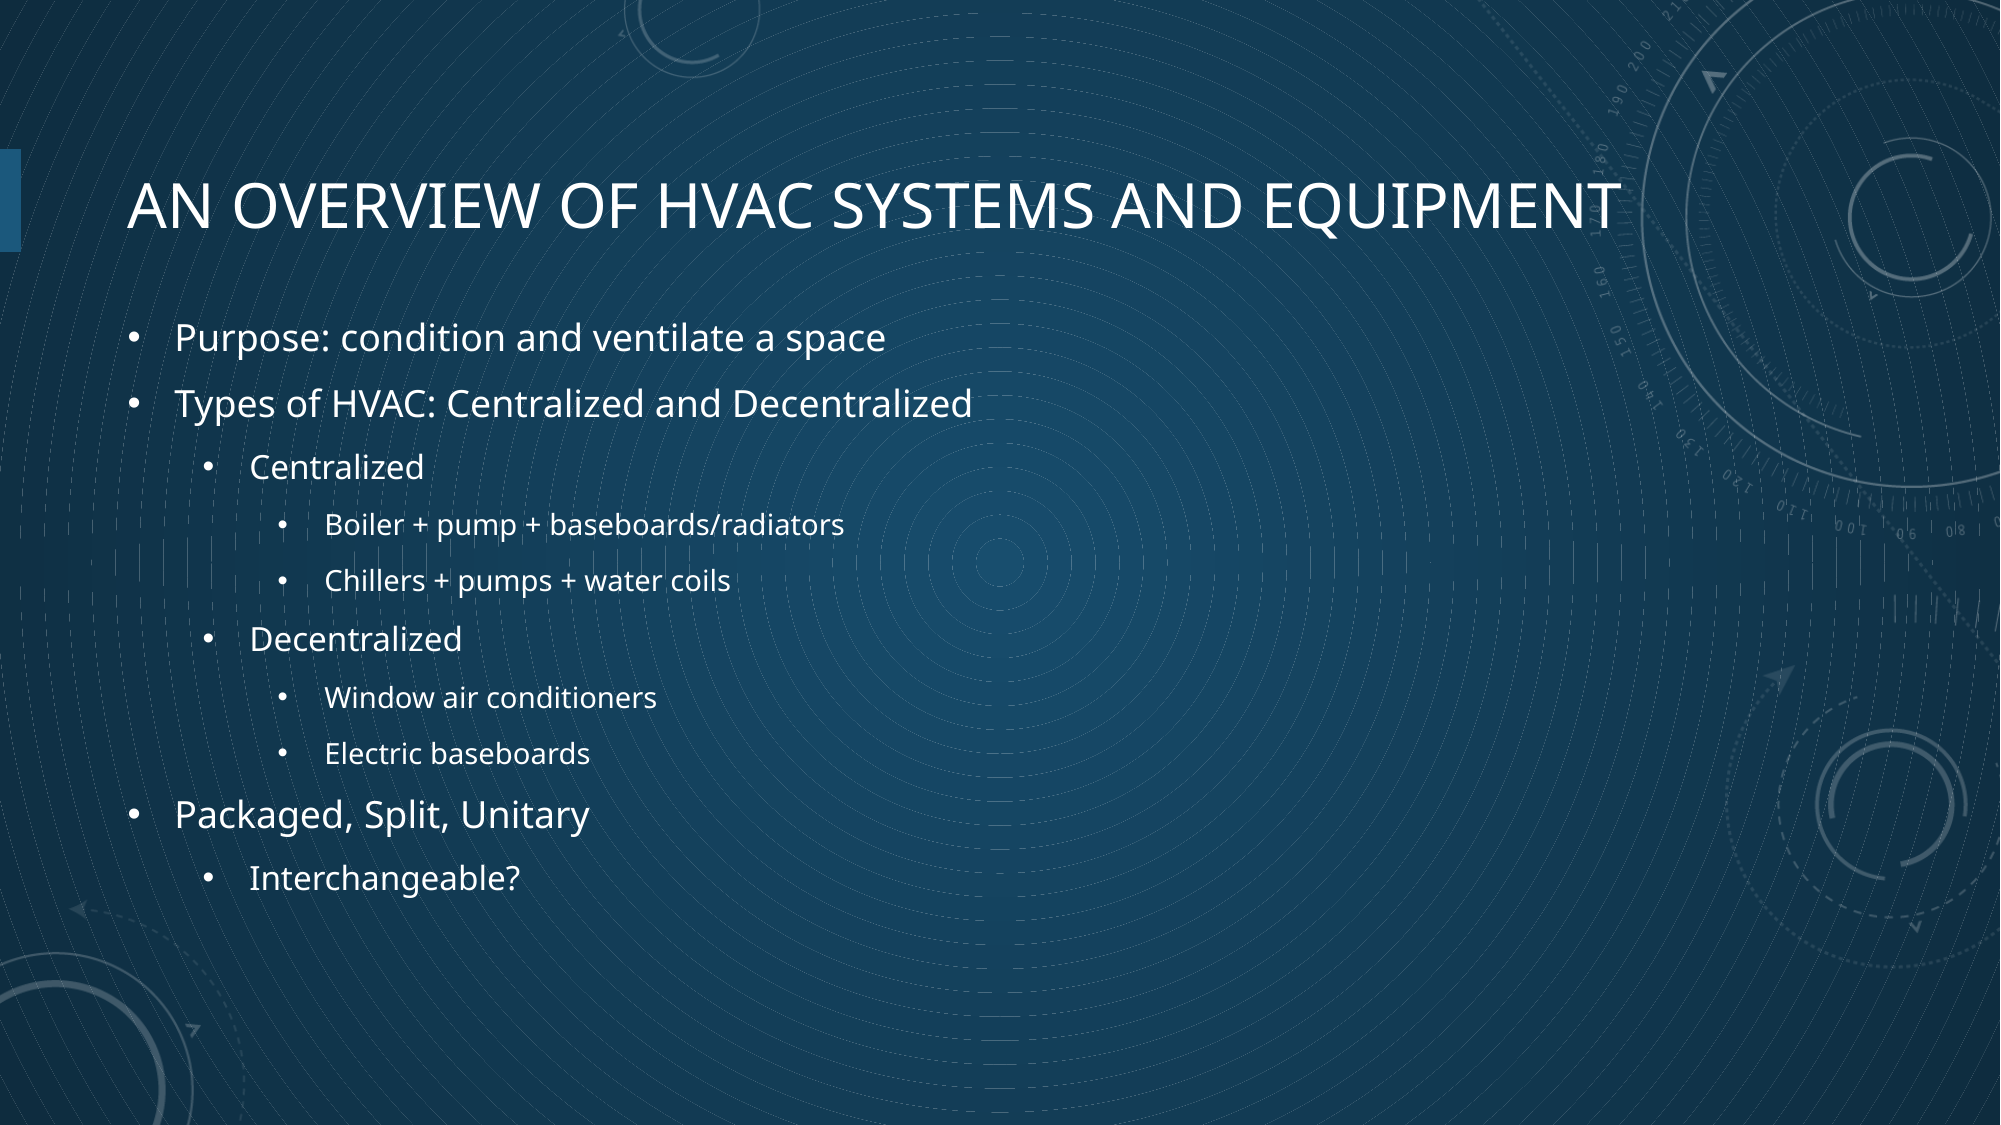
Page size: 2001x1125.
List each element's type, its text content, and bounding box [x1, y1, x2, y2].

list Purpose: condition and ventilate a space Types of HVAC: Centralized and Decentralized Centralized Boiler + pump + baseboards/radiators Chillers + pumps + water coils Decentralized Window air conditioners Electric baseboards Packaged, Split, Unitary Interchangeable? [112, 306, 1891, 950]
title An Overview of HVAC systems and equipment [112, 99, 1891, 306]
picture [0, 0, 2000, 1125]
